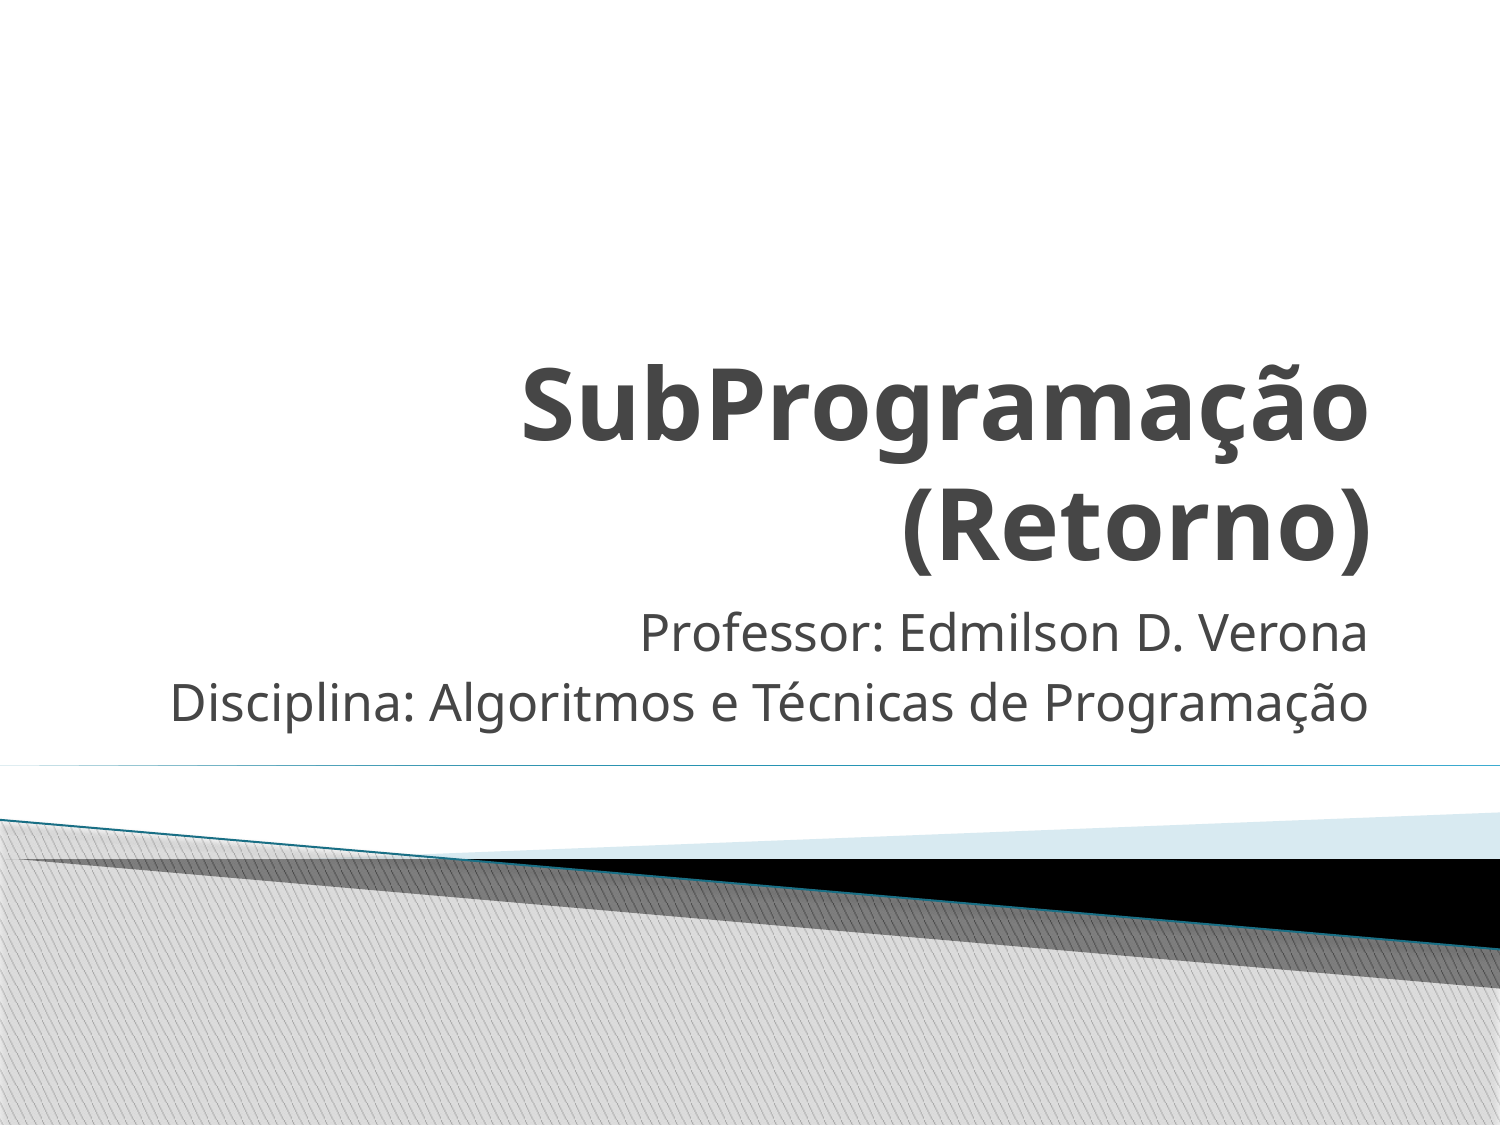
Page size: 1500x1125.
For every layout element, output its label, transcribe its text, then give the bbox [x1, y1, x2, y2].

picture [5, 859, 1500, 989]
subtitle Professor: Edmilson D. Verona Disciplina: Algoritmos e Técnicas de Programação [112, 592, 1388, 790]
title SubProgramação (Retorno) [112, 287, 1388, 588]
